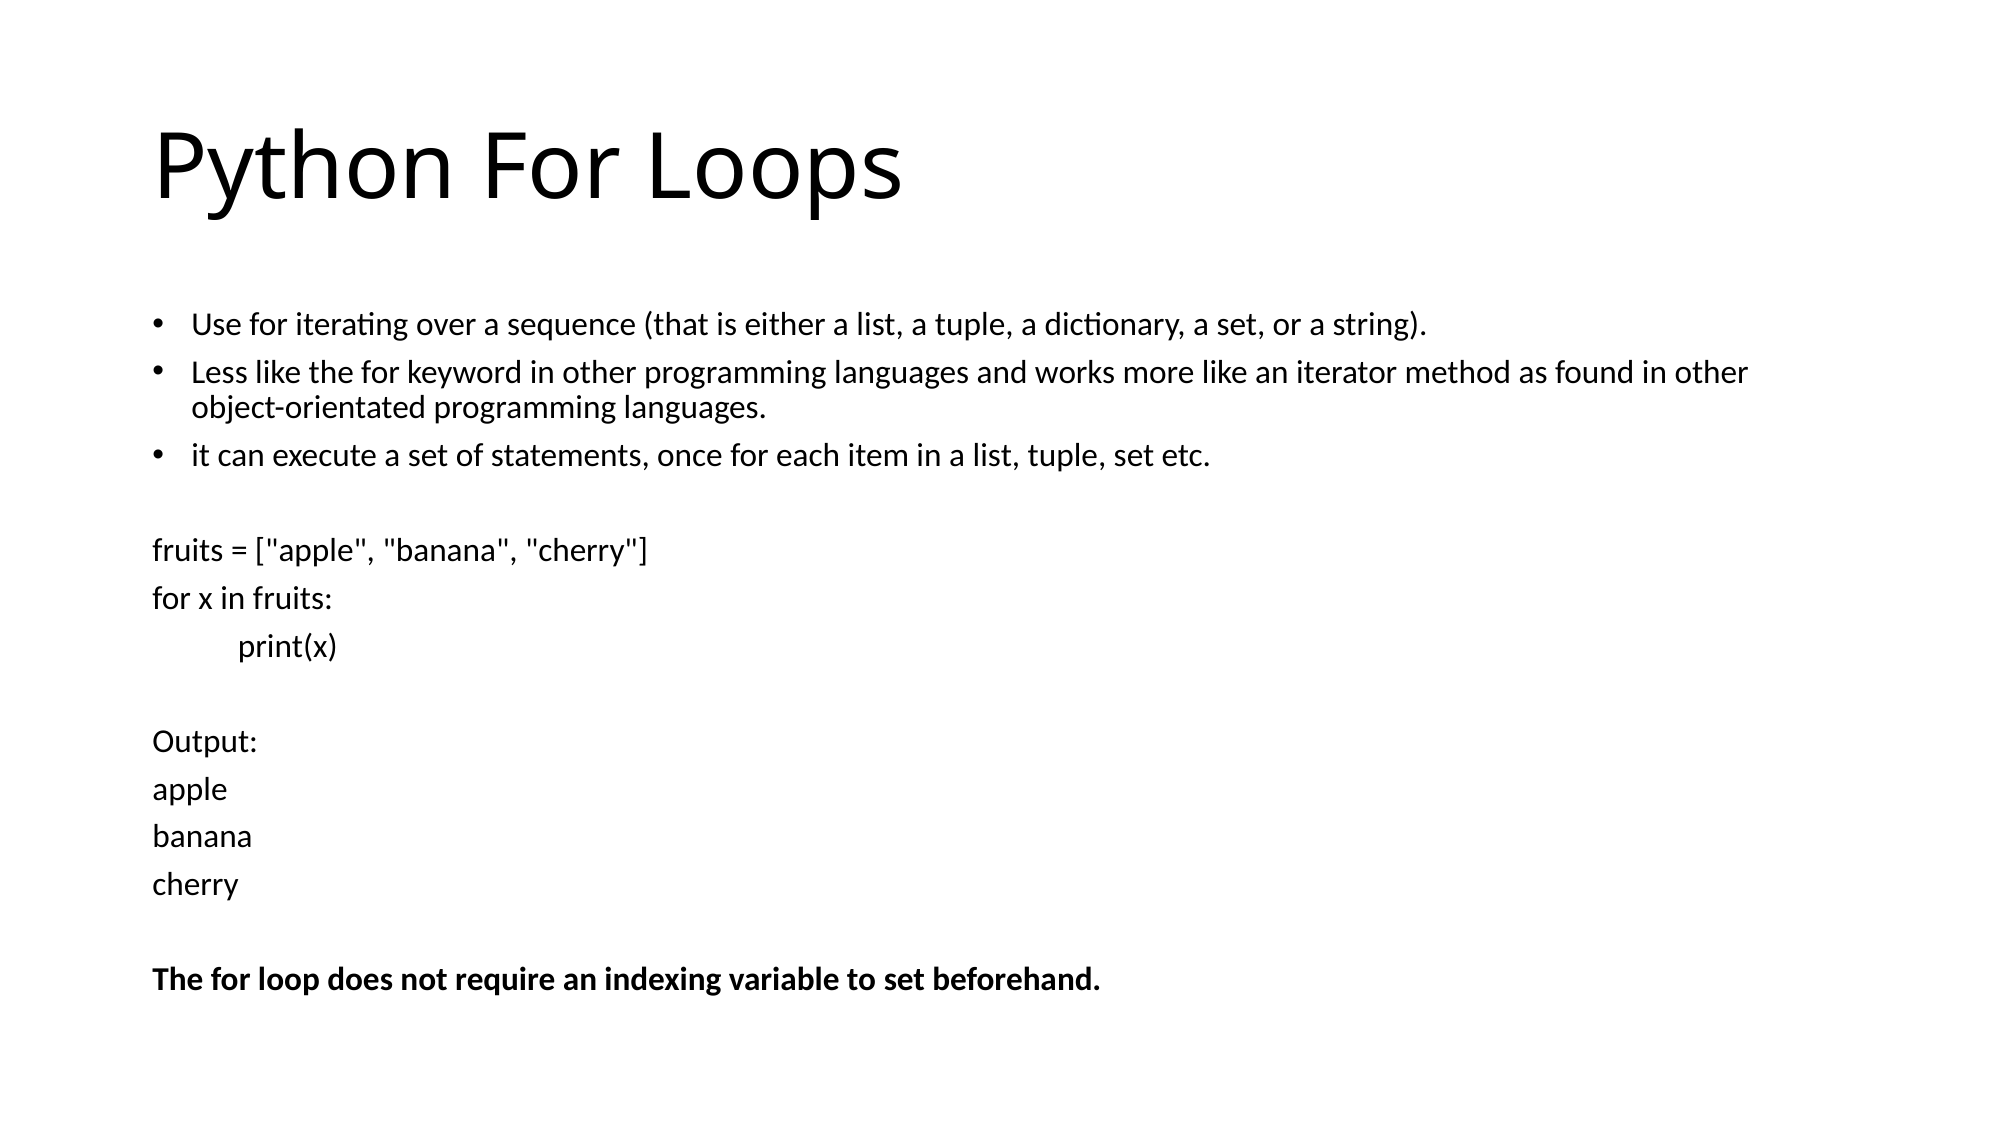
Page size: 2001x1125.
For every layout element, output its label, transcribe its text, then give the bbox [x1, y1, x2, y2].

list Use for iterating over a sequence (that is either a list, a tuple, a dictionary, a set, or a string). Less like the for keyword in other programming languages and works more like an iterator method as found in other object-orientated programming languages. it can execute a set of statements, once for each item in a list, tuple, set etc. fruits = ["apple", "banana", "cherry"] for x in fruits: print(x) Output: apple banana cherry The for loop does not require an indexing variable to set beforehand. [137, 299, 1863, 1014]
title Python For Loops [137, 59, 1863, 278]
